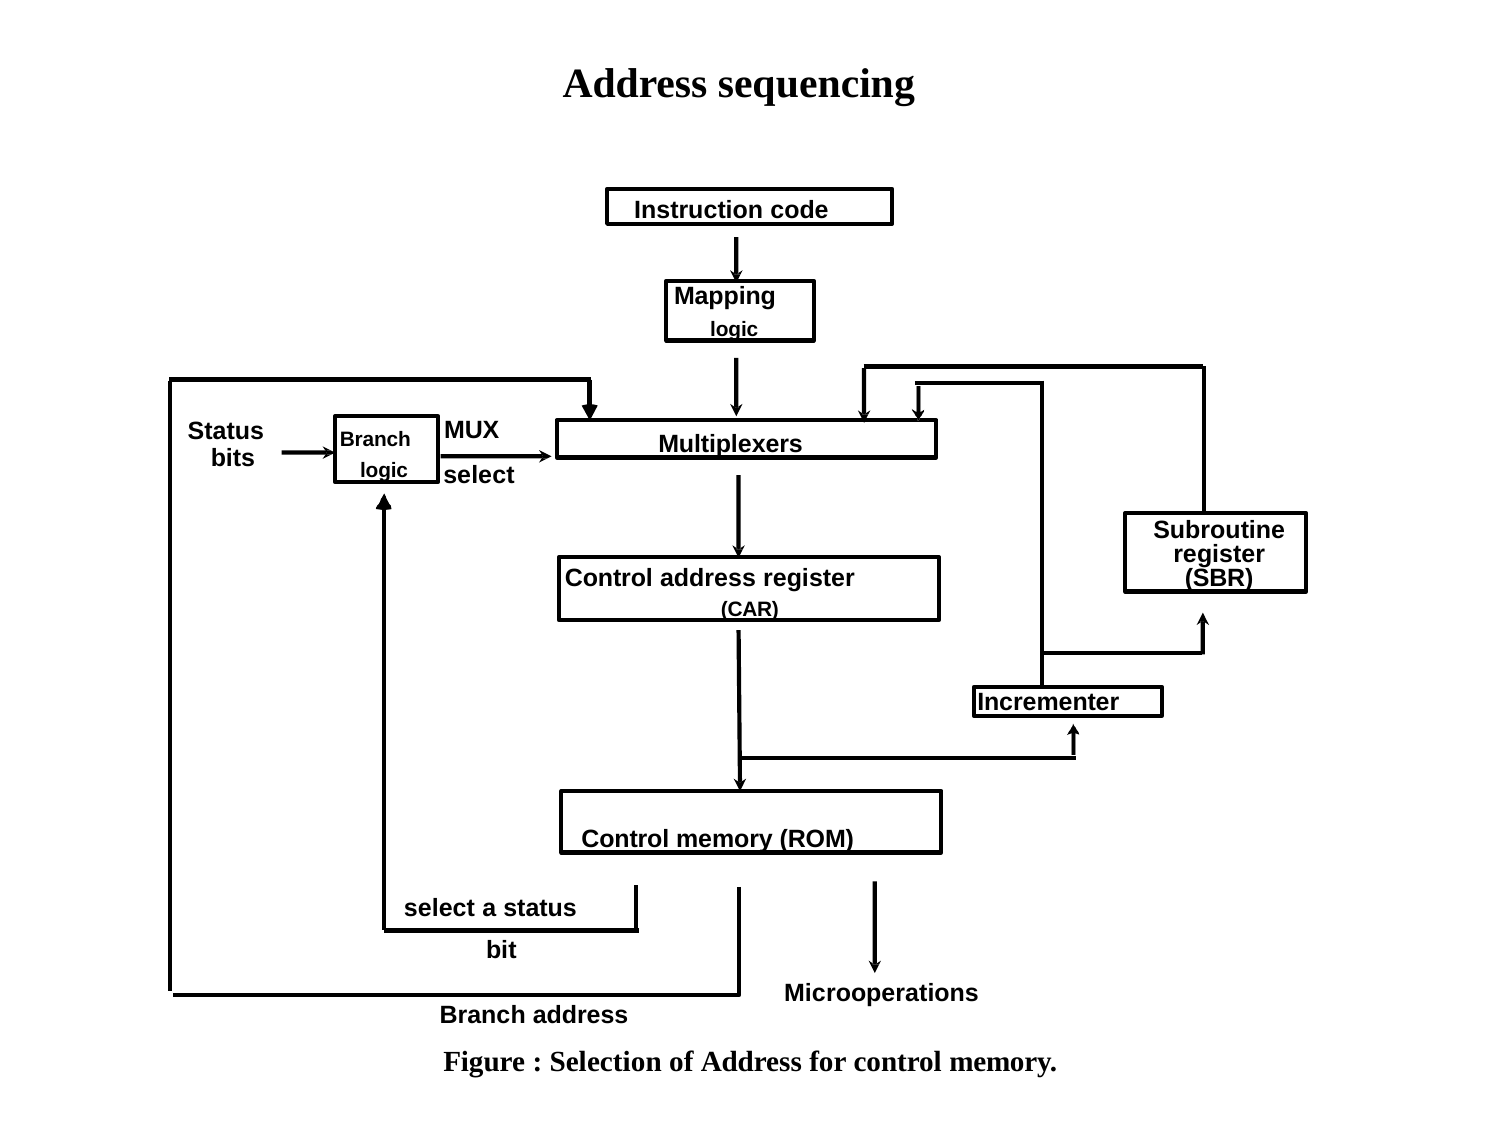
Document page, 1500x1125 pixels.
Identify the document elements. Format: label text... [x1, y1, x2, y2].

text_box Microoperations [782, 974, 981, 984]
text_box Branch address Figure : Selection of Address for control memory. [437, 984, 1059, 1077]
text_box [730, 237, 743, 283]
text_box Control address register (CAR) [746, 557, 858, 621]
text_box Mapping logic [666, 280, 814, 341]
text_box Subroutine register (SBR) [1213, 513, 1307, 592]
text_box [868, 881, 882, 974]
text_box Multiplexers [646, 420, 858, 458]
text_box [863, 364, 1210, 756]
text_box Instruction code [607, 188, 893, 224]
title Address sequencing [560, 53, 918, 244]
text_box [170, 446, 742, 998]
text_box [730, 357, 743, 417]
text_box Control memory (ROM) [746, 791, 942, 853]
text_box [166, 377, 642, 448]
